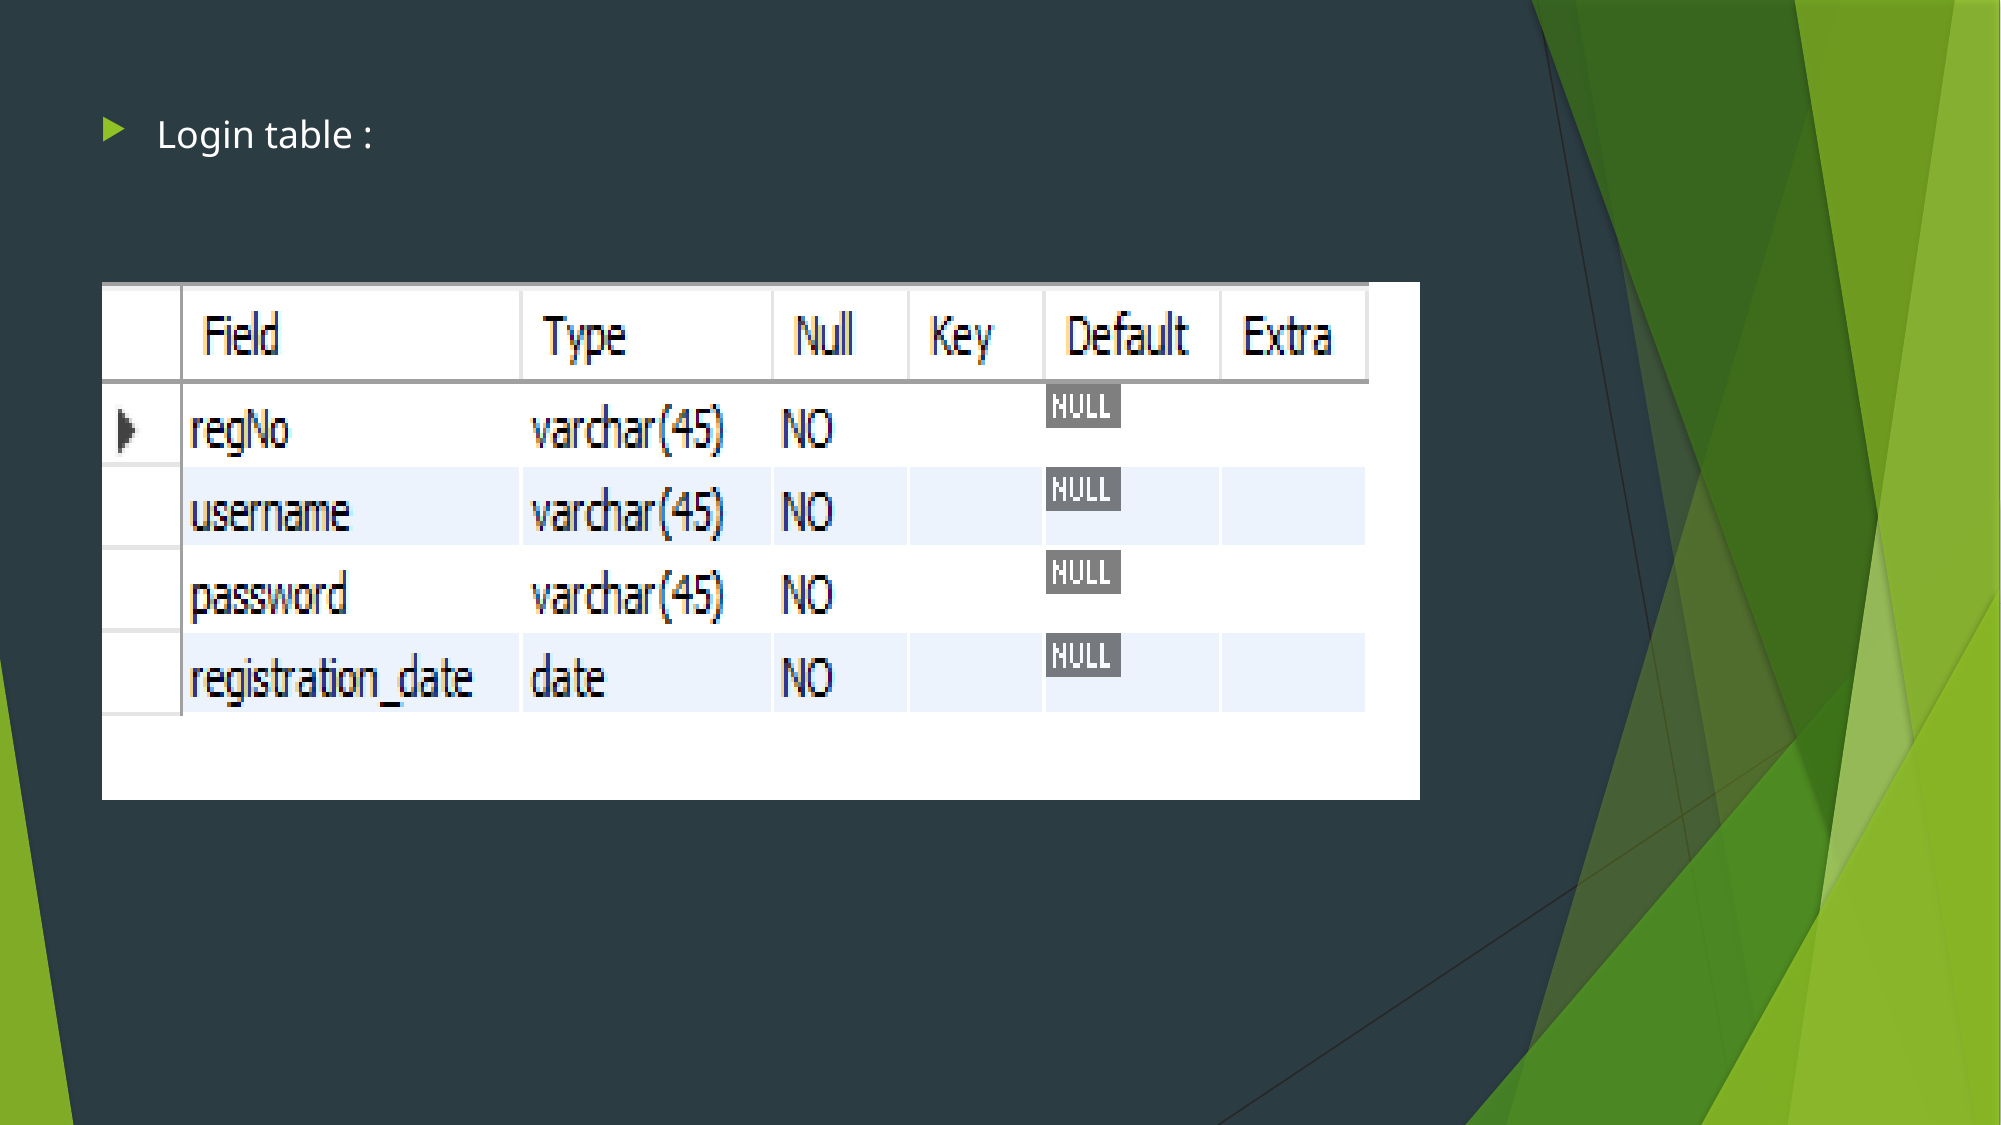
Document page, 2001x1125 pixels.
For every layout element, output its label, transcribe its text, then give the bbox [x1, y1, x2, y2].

list Login table : [85, 103, 1496, 236]
picture [101, 281, 1420, 800]
